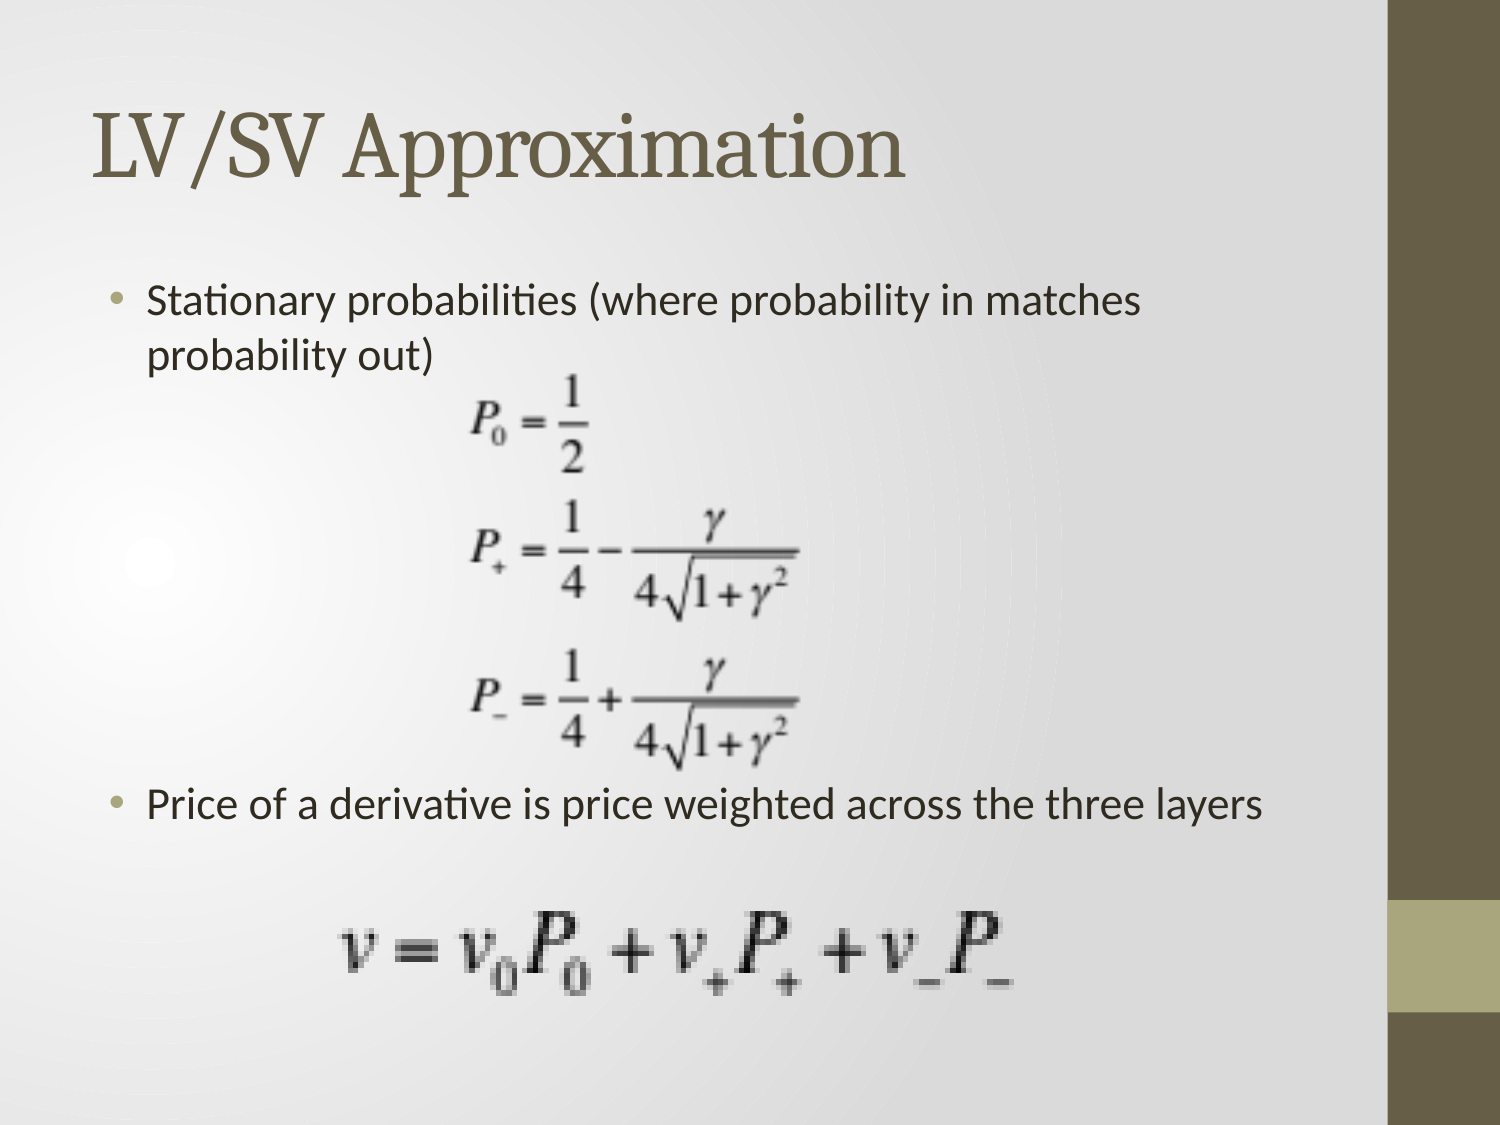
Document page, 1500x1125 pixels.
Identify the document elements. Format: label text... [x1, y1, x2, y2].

list Stationary probabilities (where probability in matches probability out) Price of a derivative is price weighted across the three layers [75, 262, 1325, 1026]
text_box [463, 362, 804, 779]
title LV/SV Approximation [75, 45, 1325, 233]
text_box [326, 889, 1015, 1009]
